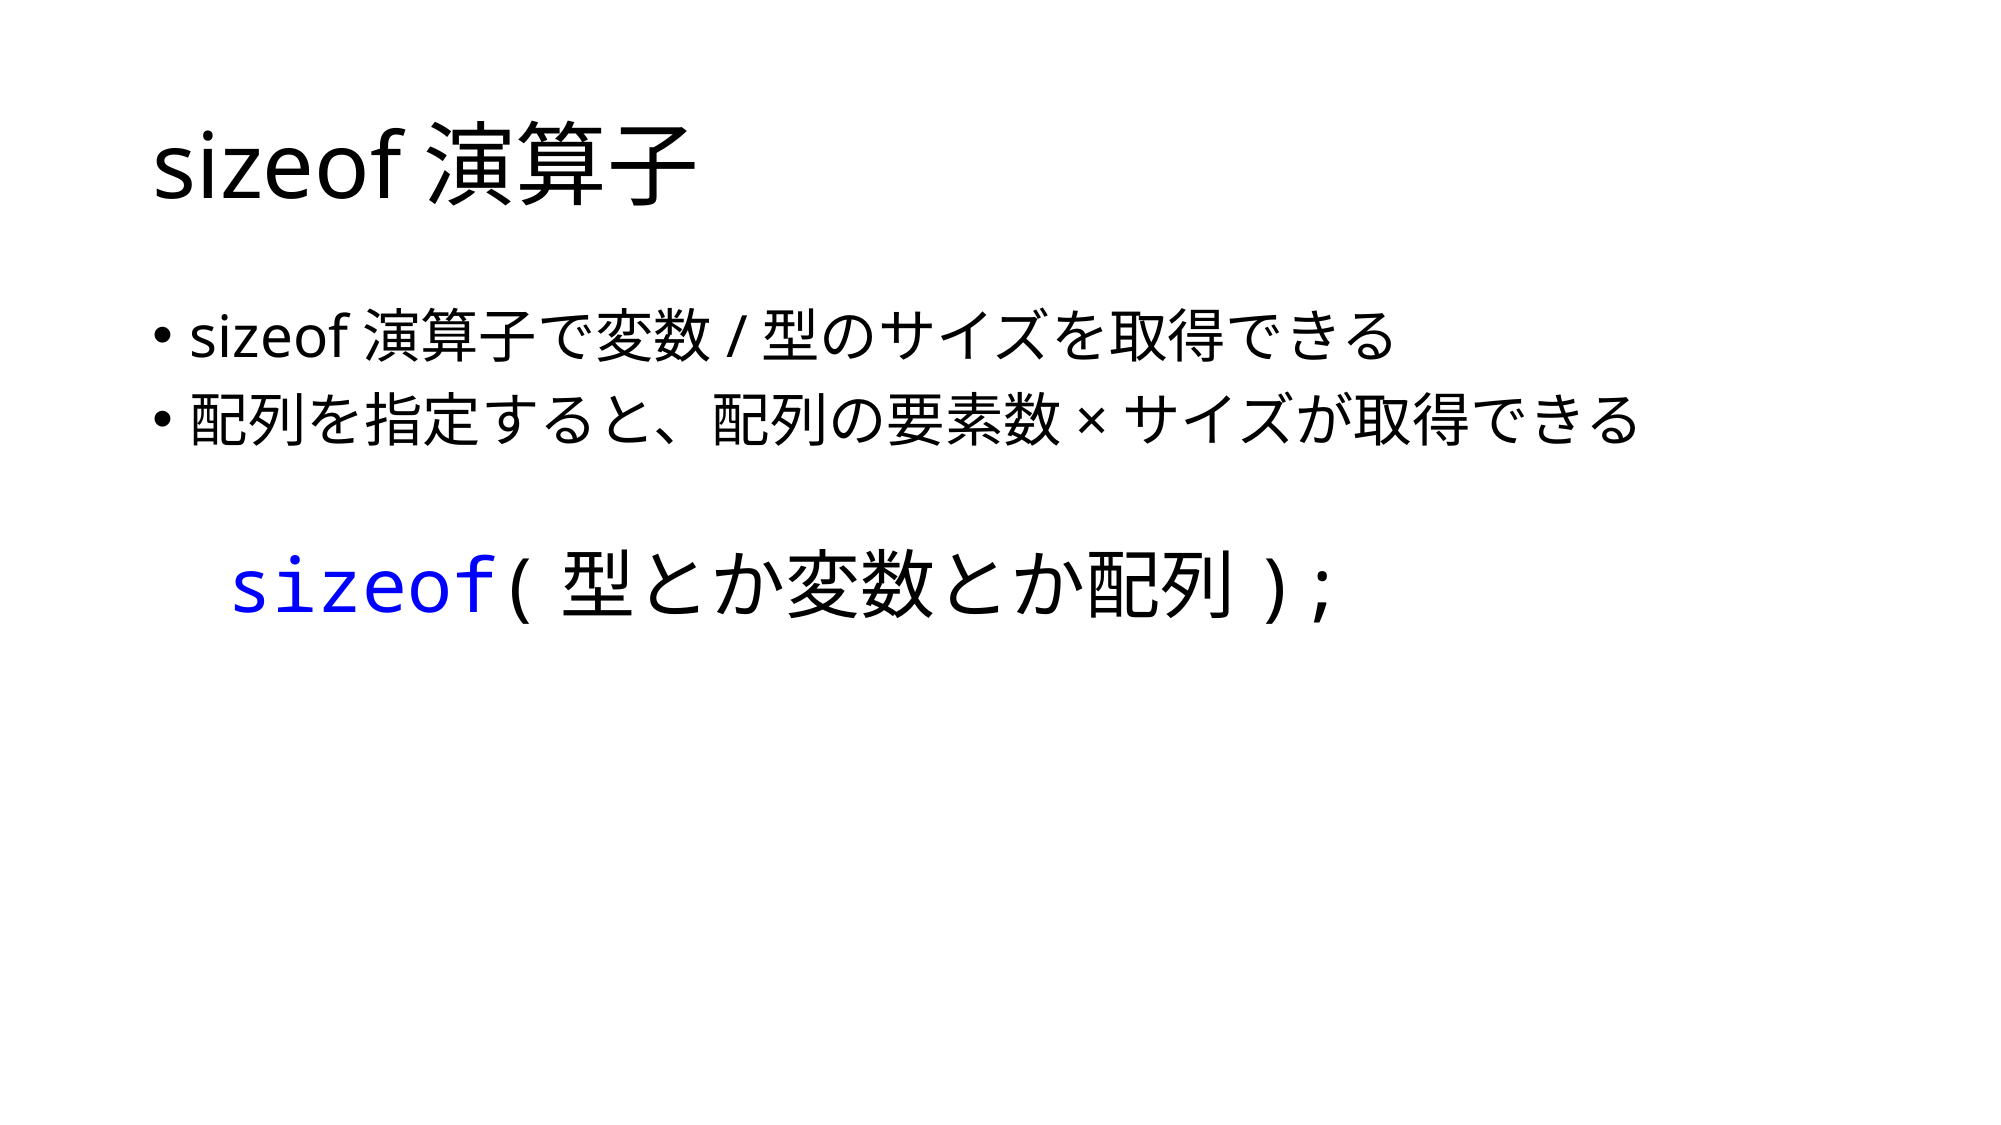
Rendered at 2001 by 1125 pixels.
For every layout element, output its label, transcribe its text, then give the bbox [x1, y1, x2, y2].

list sizeof演算子で変数/型のサイズを取得できる 配列を指定すると、配列の要素数×サイズが取得できる sizeof(型とか変数とか配列); [137, 299, 1863, 1014]
title sizeof演算子 [137, 59, 1863, 278]
